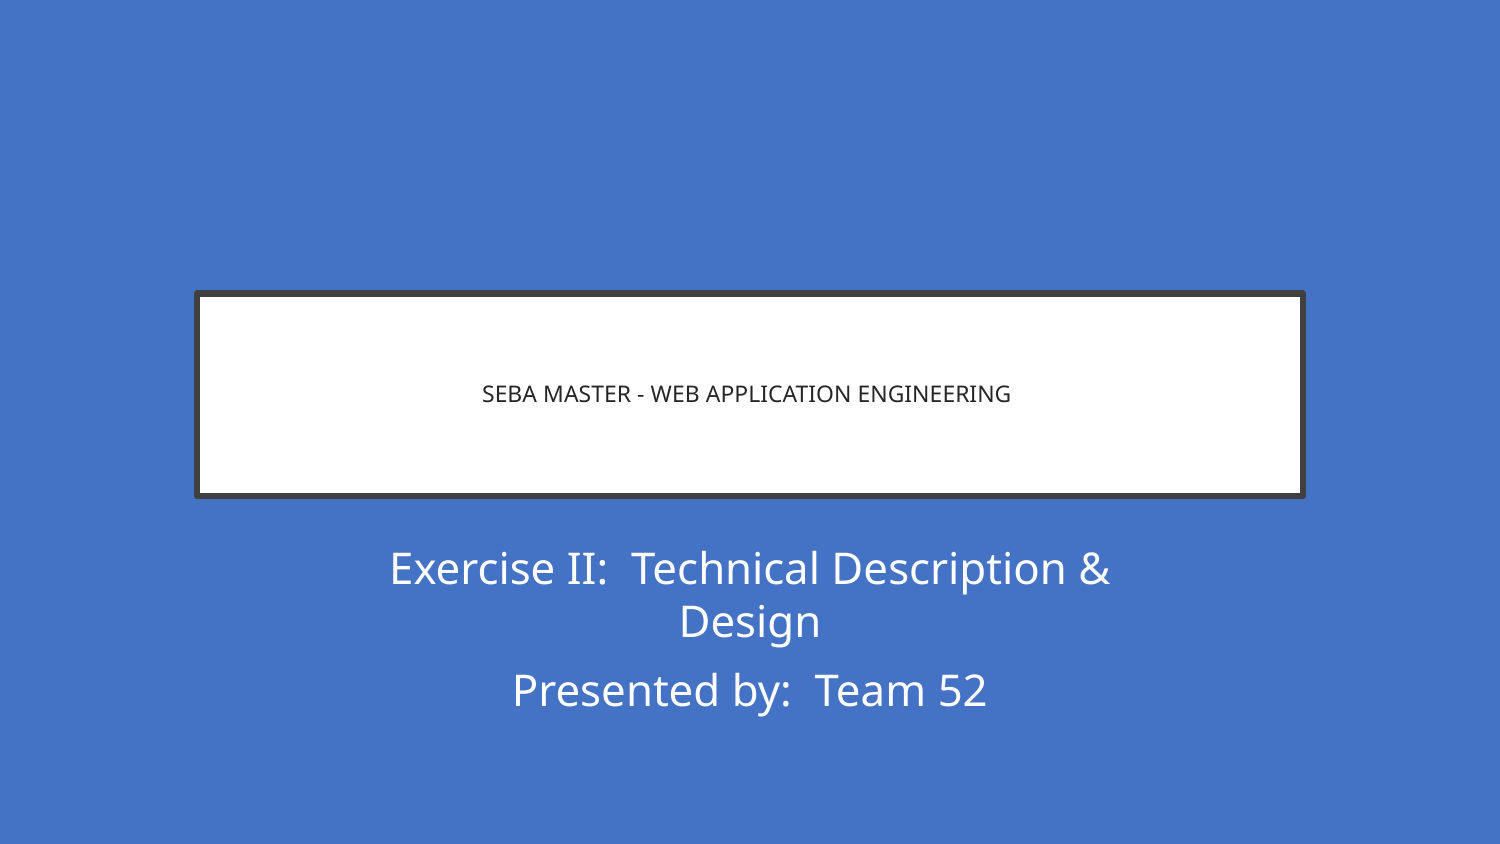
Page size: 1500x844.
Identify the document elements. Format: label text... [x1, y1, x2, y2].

subtitle Exercise II: Technical Description & Design Presented by: Team 52 [331, 535, 1169, 688]
title SEBA MASTER - WEB APPLICATION ENGINEERING [194, 290, 1306, 499]
